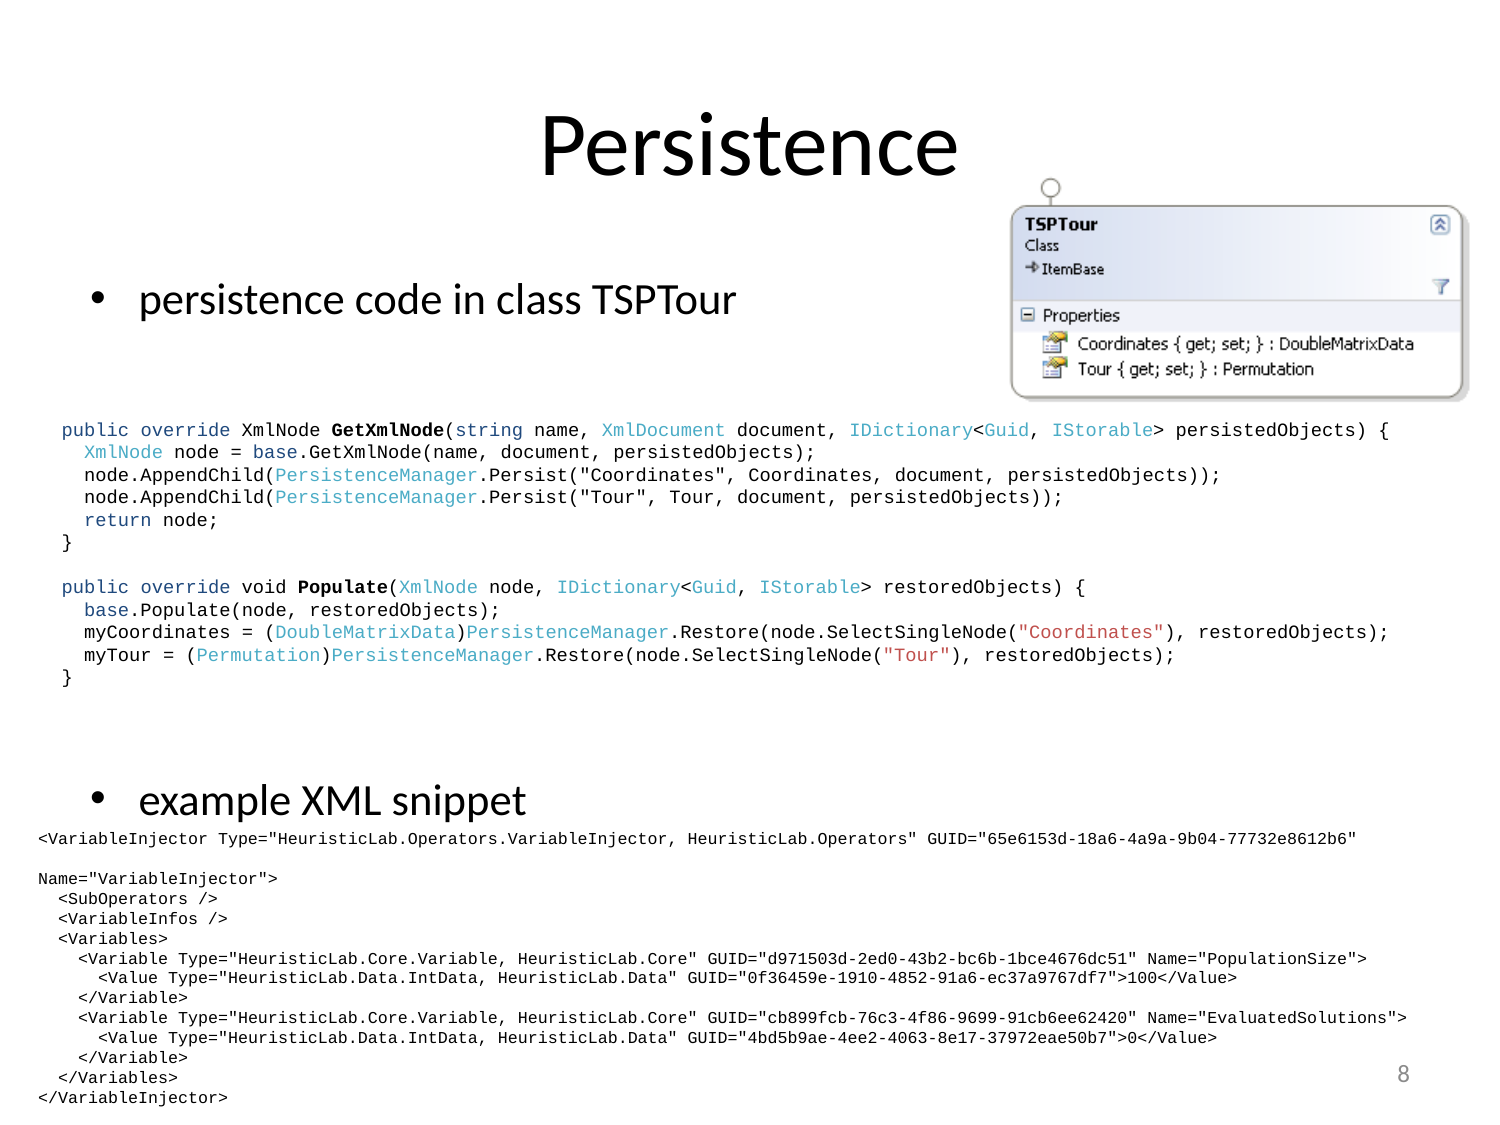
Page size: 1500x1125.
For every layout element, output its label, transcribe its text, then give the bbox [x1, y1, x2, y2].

slide_number 8 [1074, 1042, 1425, 1103]
list persistence code in class TSPTour example XML snippet [75, 695, 1425, 820]
text_box public override XmlNode GetXmlNode(string name, XmlDocument document, IDictionary<Guid, IStorable> persistedObjects) { XmlNode node = base.GetXmlNode(name, document, persistedObjects); node.AppendChild(PersistenceManager.Persist("Coordinates", Coordinates, document, persistedObjects)); node.AppendChild(PersistenceManager.Persist("Tour", Tour, document, persistedObjects)); return node; } public override void Populate(XmlNode node, IDictionary<Guid, IStorable> restoredObjects) { base.Populate(node, restoredObjects); myCoordinates = (DoubleMatrixData)PersistenceManager.Restore(node.SelectSingleNode("Coordinates"), restoredObjects); myTour = (Permutation)PersistenceManager.Restore(node.SelectSingleNode("Tour"), restoredObjects); } [46, 410, 1454, 695]
text_box <VariableInjector Type="HeuristicLab.Operators.VariableInjector, HeuristicLab.Operators" GUID="65e6153d-18a6-4a9a-9b04-77732e8612b6" Name="VariableInjector"> <SubOperators /> <VariableInfos /> <Variables> <Variable Type="HeuristicLab.Core.Variable, HeuristicLab.Core" GUID="d971503d-2ed0-43b2-bc6b-1bce4676dc51" Name="PopulationSize"> <Value Type="HeuristicLab.Data.IntData, HeuristicLab.Data" GUID="0f36459e-1910-4852-91a6-ec37a9767df7">100</Value> </Variable> <Variable Type="HeuristicLab.Core.Variable, HeuristicLab.Core" GUID="cb899fcb-76c3-4f86-9699-91cb6ee62420" Name="EvaluatedSolutions"> <Value Type="HeuristicLab.Data.IntData, HeuristicLab.Data" GUID="4bd5b9ae-4ee2-4063-8e17-37972eae50b7">0</Value> </Variable> </Variables> </VariableInjector> [23, 820, 1477, 1115]
title Persistence [75, 45, 1425, 233]
picture [995, 163, 1476, 410]
list persistence code in class TSPTour example XML snippet [75, 262, 990, 410]
